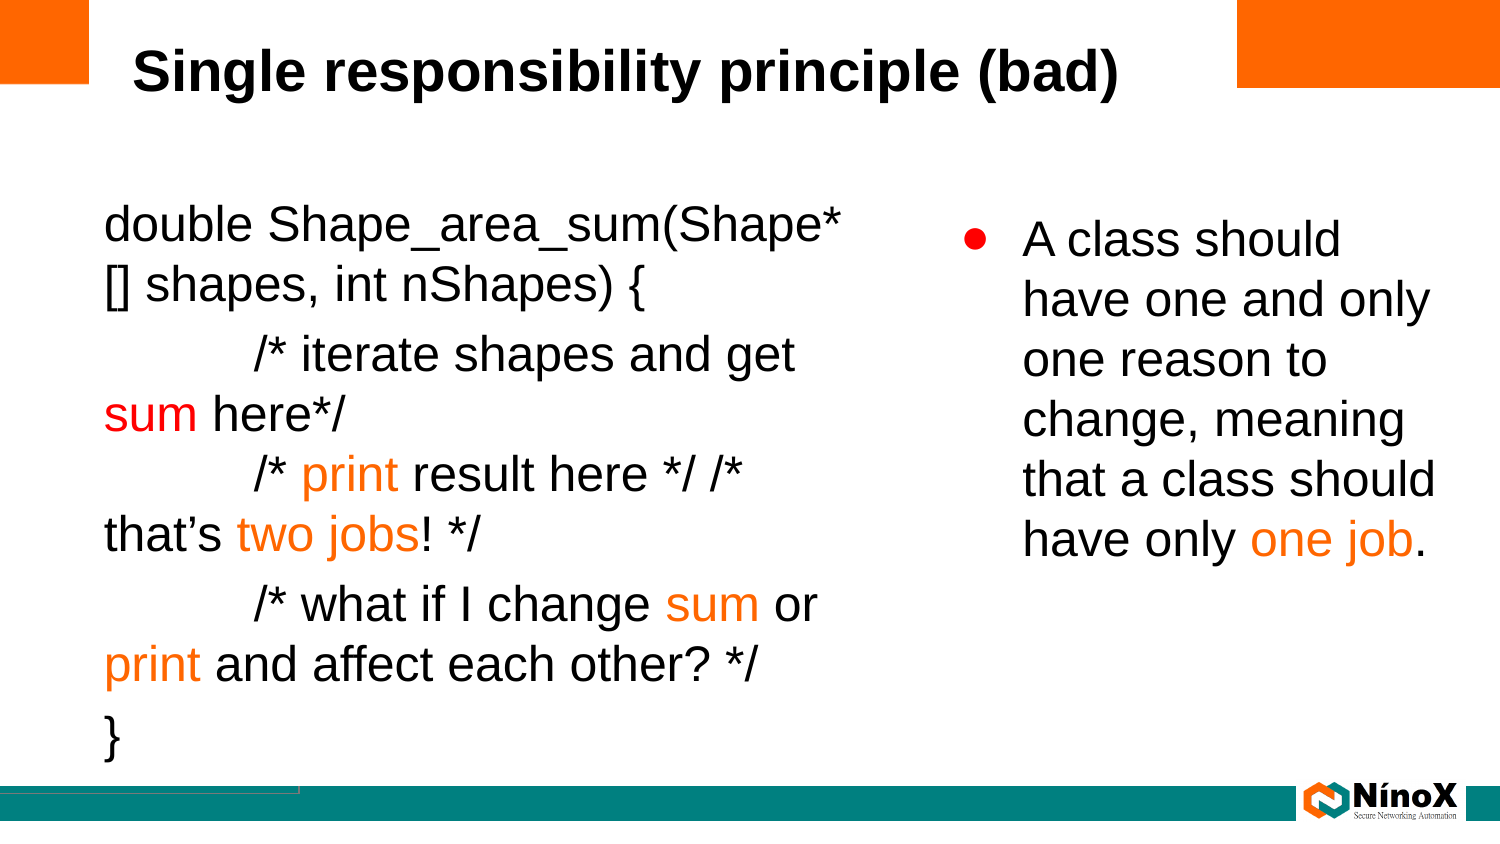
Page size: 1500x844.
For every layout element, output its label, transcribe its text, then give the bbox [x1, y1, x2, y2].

text_box A class should have one and only one reason to change, meaning that a class should have only one job. [932, 190, 1456, 616]
picture [1237, 0, 1500, 88]
picture [0, 0, 89, 86]
title Single responsibility principle (bad) [132, 33, 1211, 107]
list double Shape_area_sum(Shape* [] shapes, int nShapes) { /* iterate shapes and get sum here*/ /* print result here */ /* that’s two jobs! */ /* what if I change sum or print and affect each other? */ } [103, 190, 856, 737]
picture [0, 779, 1500, 822]
